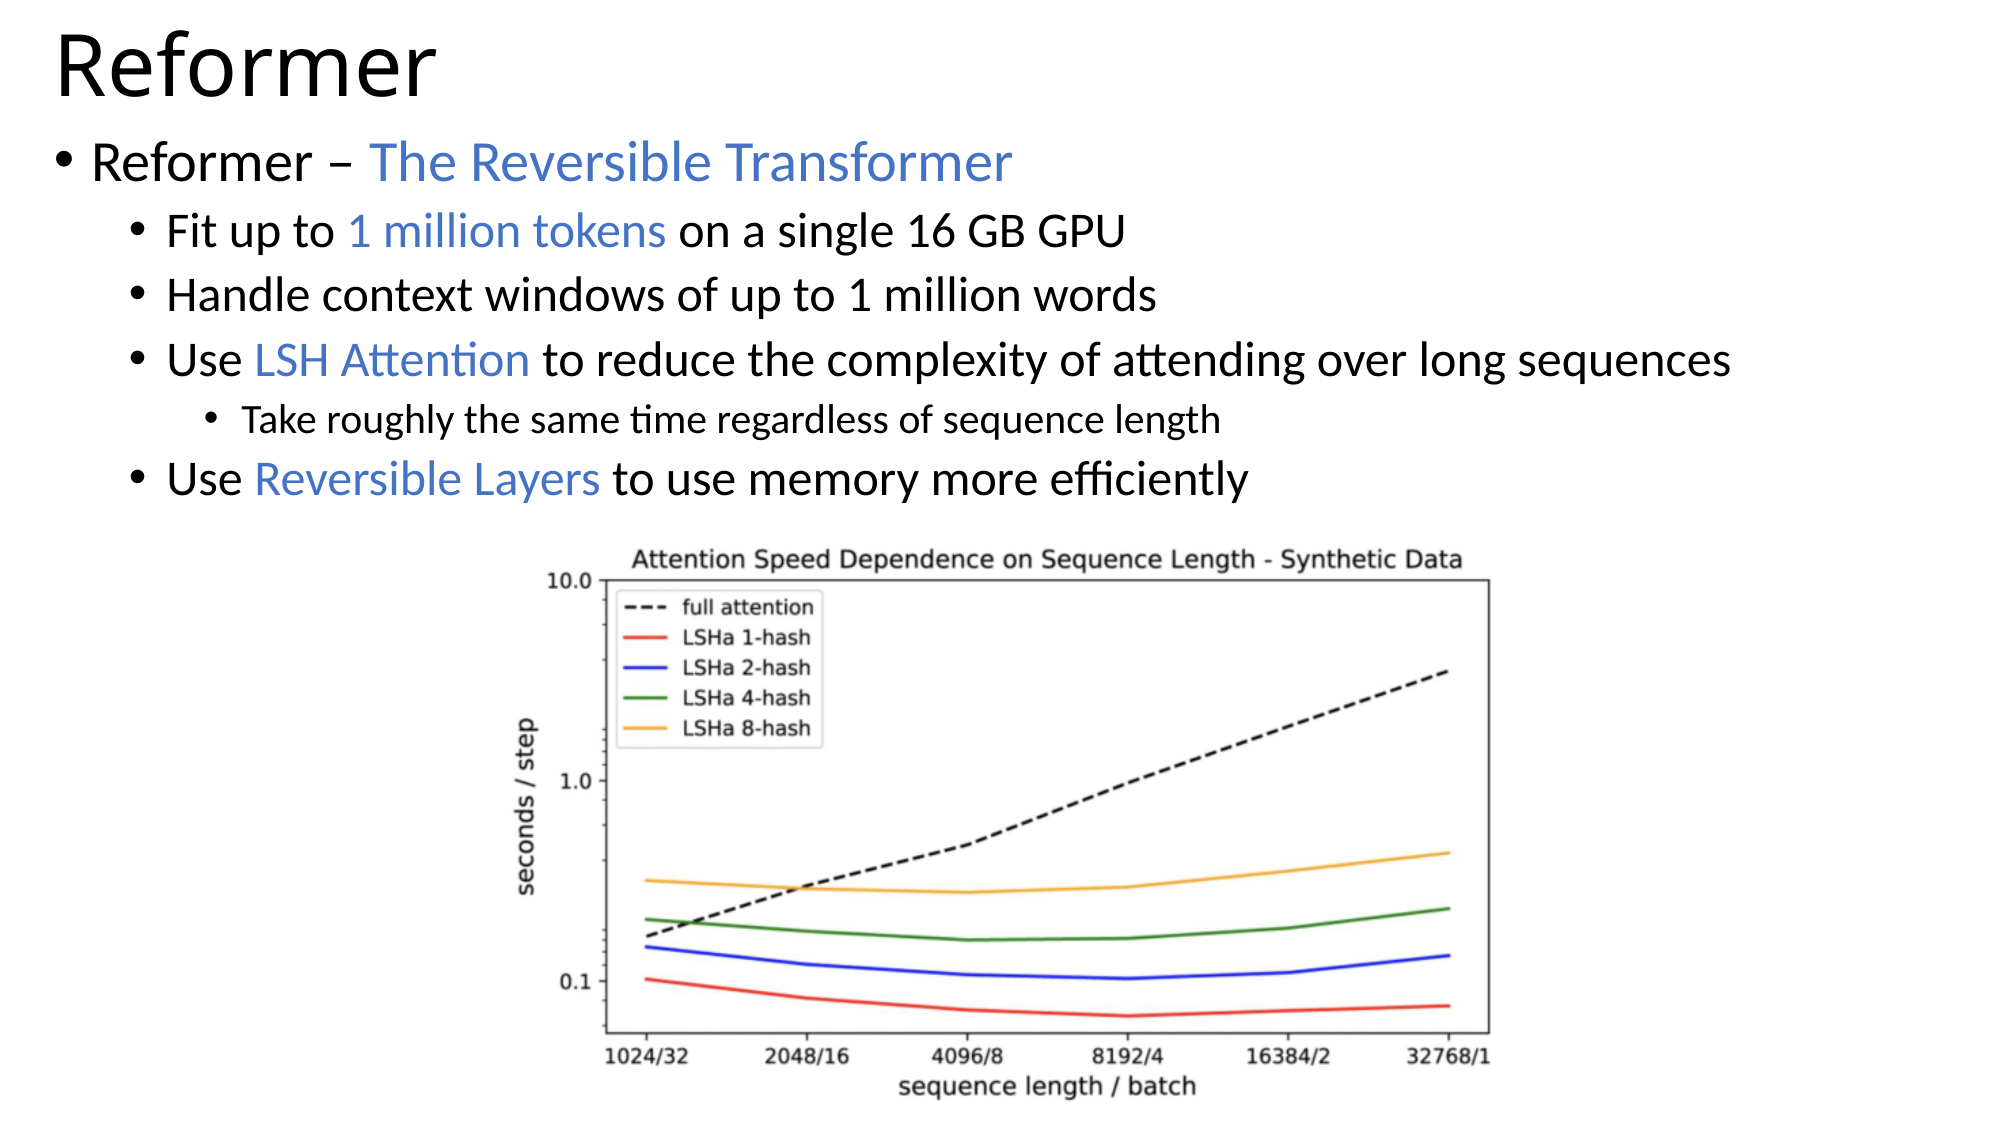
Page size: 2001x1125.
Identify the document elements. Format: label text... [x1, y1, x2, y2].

picture [501, 540, 1499, 1111]
list Reformer – The Reversible Transformer Fit up to 1 million tokens on a single 16 GB GPU Handle context windows of up to 1 million words Use LSH Attention to reduce the complexity of attending over long sequences Take roughly the same time regardless of sequence length Use Reversible Layers to use memory more efficiently [39, 123, 1950, 1111]
title Reformer [39, 14, 1950, 123]
